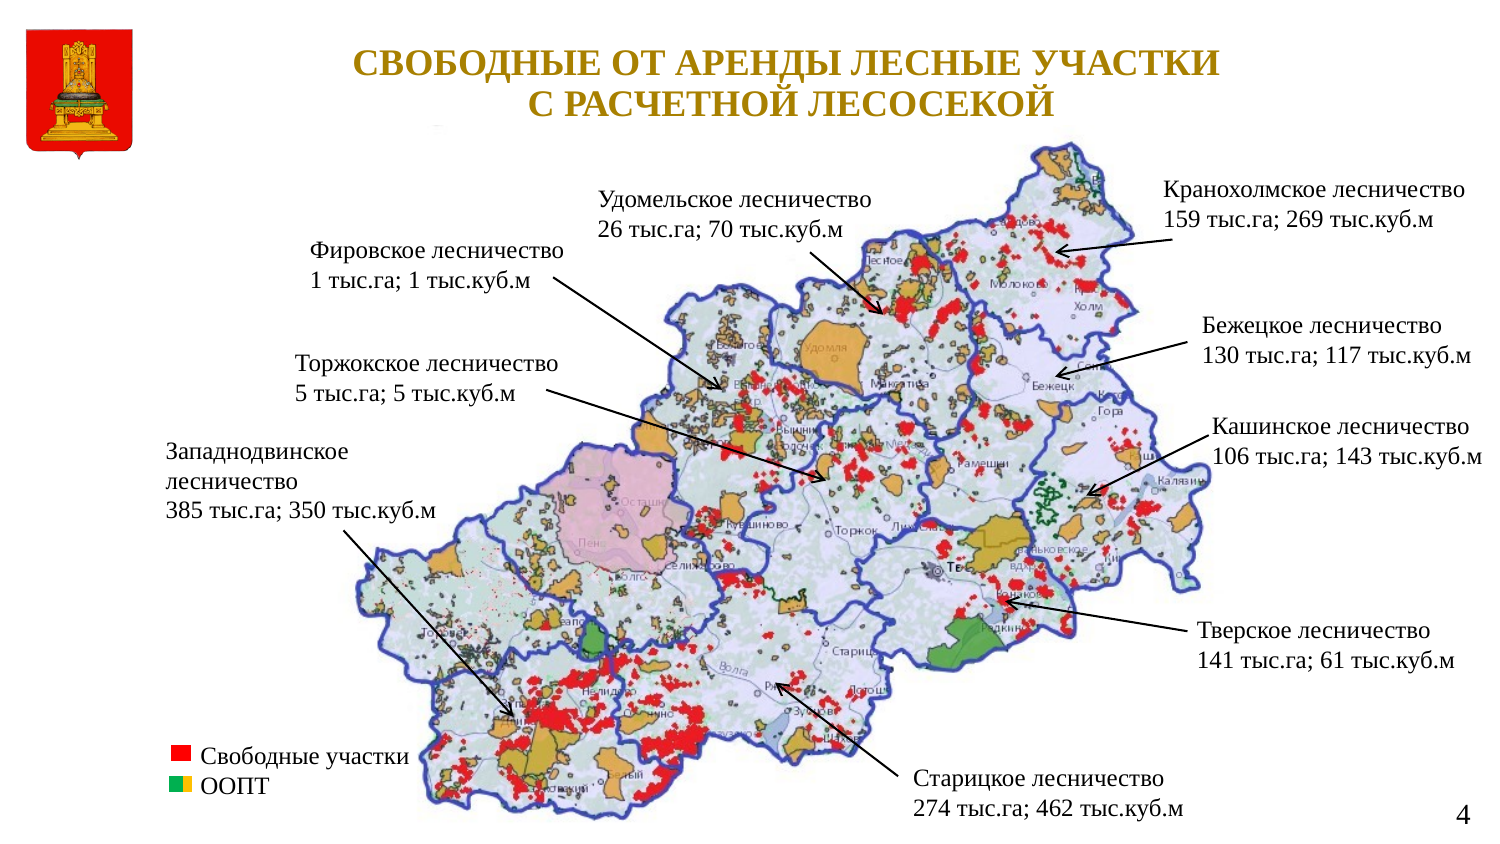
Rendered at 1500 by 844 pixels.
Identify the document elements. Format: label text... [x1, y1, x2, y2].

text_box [774, 682, 899, 777]
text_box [1004, 601, 1188, 632]
text_box Кранохолмское лесничество 159 тыс.га; 269 тыс.куб.м [1247, 150, 1500, 254]
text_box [1054, 341, 1188, 377]
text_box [553, 277, 722, 389]
picture [23, 22, 140, 167]
title СВОБОДНЫЕ ОТ АРЕНДЫ ЛЕСНЫЕ УЧАСТКИ С РАСЧЕТНОЙ ЛЕСОСЕКОЙ [139, 6, 1443, 162]
text_box Тверское лесничество 141 тыс.га; 61 тыс.куб.м [1247, 591, 1500, 696]
text_box [171, 745, 191, 761]
text_box Торжокское лесничество 5 тыс.га; 5 тыс.куб.м [279, 324, 318, 429]
text_box Фировское лесничество 1 тыс.га; 1 тыс.куб.м [294, 211, 318, 316]
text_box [1054, 239, 1173, 253]
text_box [809, 252, 884, 315]
text_box [169, 776, 183, 792]
text_box Западнодвинское лесничество 385 тыс.га; 350 тыс.куб.м [150, 427, 318, 531]
text_box Бежецкое лесничество 130 тыс.га; 117 тыс.куб.м [1247, 286, 1500, 391]
picture [318, 125, 1247, 836]
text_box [546, 389, 827, 481]
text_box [343, 530, 514, 717]
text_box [1086, 435, 1209, 496]
slide_number 4 [1278, 790, 1486, 836]
text_box [183, 776, 192, 792]
text_box Свободные участки ООПТ [185, 717, 318, 821]
text_box Кашинское лесничество 106 тыс.га; 143 тыс.куб.м [1247, 391, 1500, 491]
text_box Старицкое лесничество 274 тыс.га; 462 тыс.куб.м [897, 740, 1278, 844]
